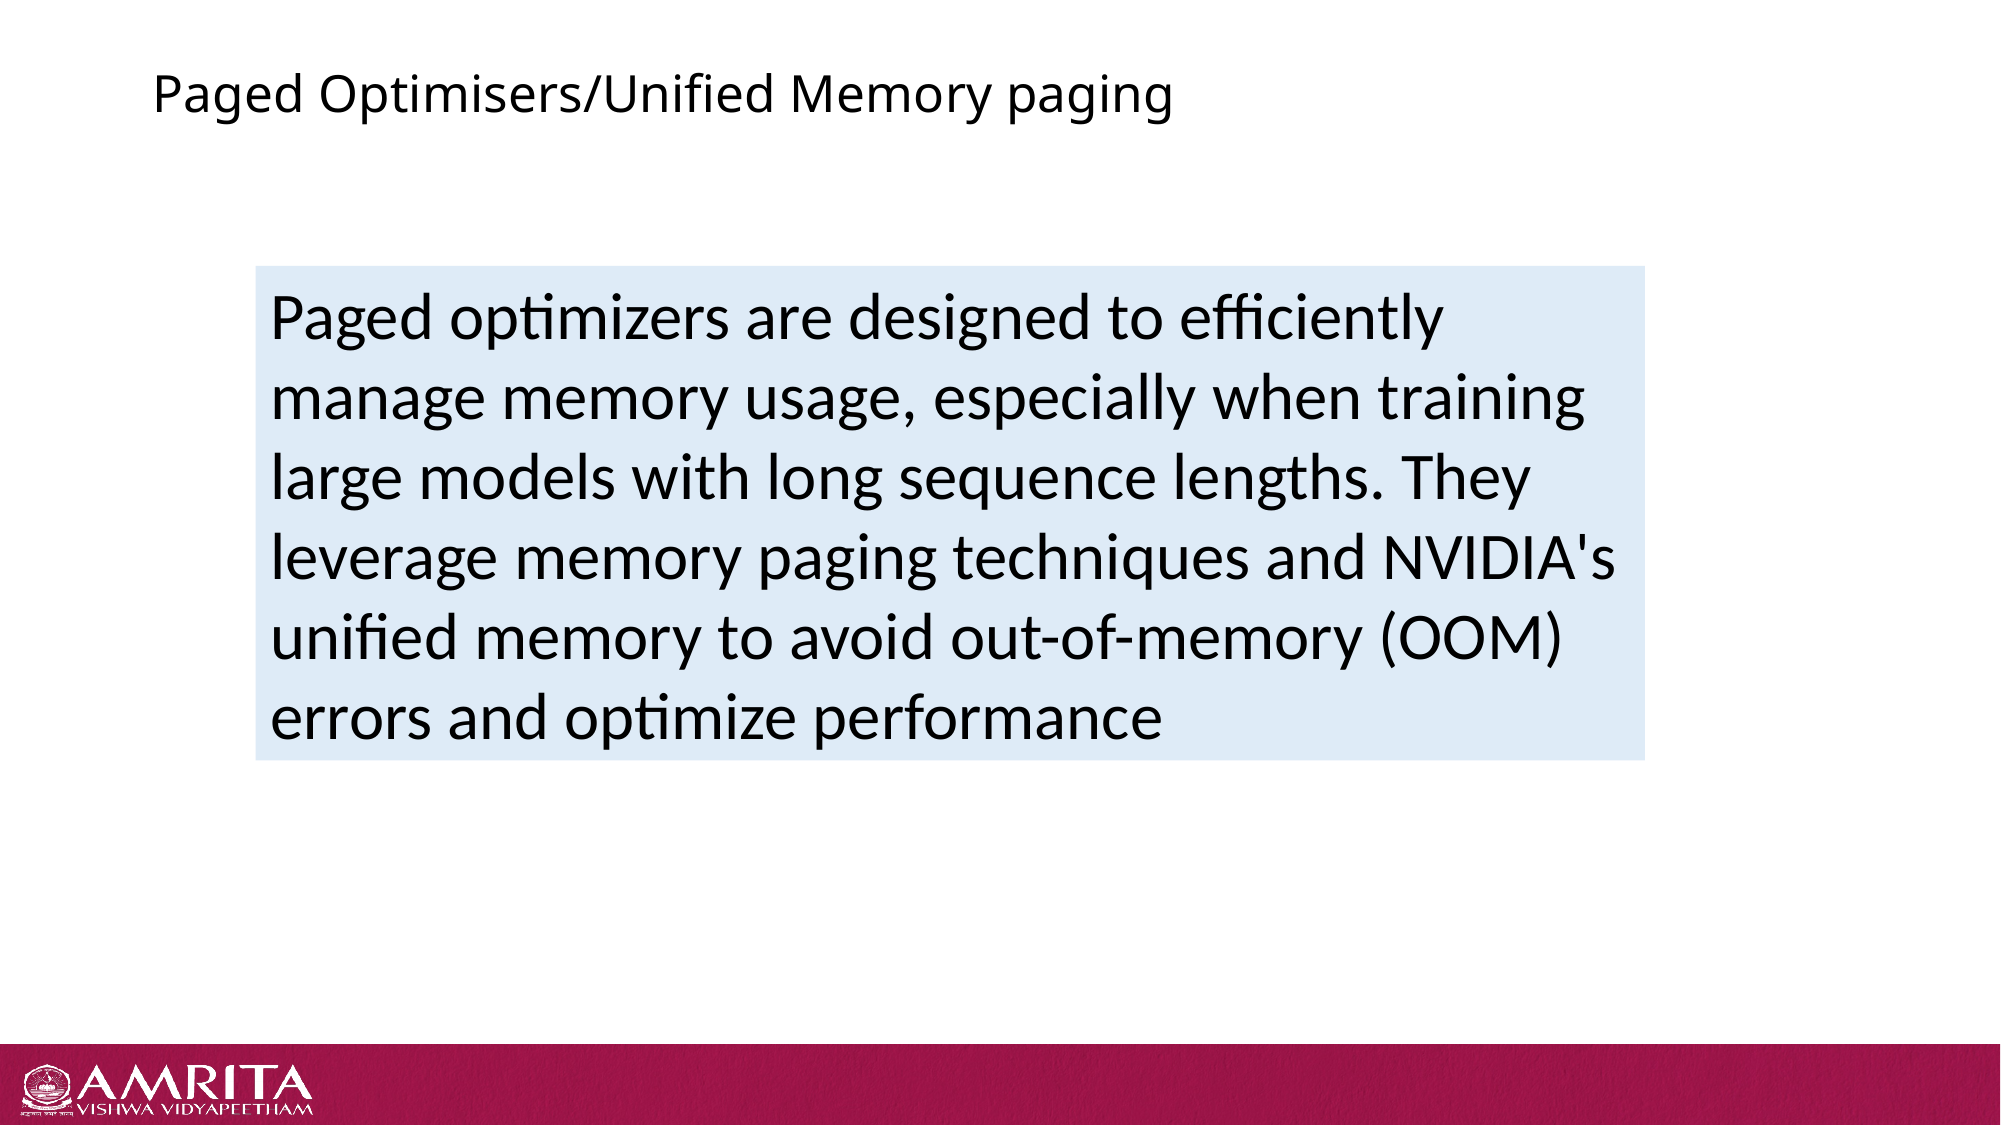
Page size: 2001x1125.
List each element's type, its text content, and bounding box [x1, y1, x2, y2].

title Paged Optimisers/Unified Memory paging [137, 59, 1863, 132]
picture [0, 1044, 2001, 1125]
text_box Paged optimizers are designed to efficiently manage memory usage, especially when training large models with long sequence lengths. They leverage memory paging techniques and NVIDIA's unified memory to avoid out-of-memory (OOM) errors and optimize performance [255, 265, 1645, 761]
